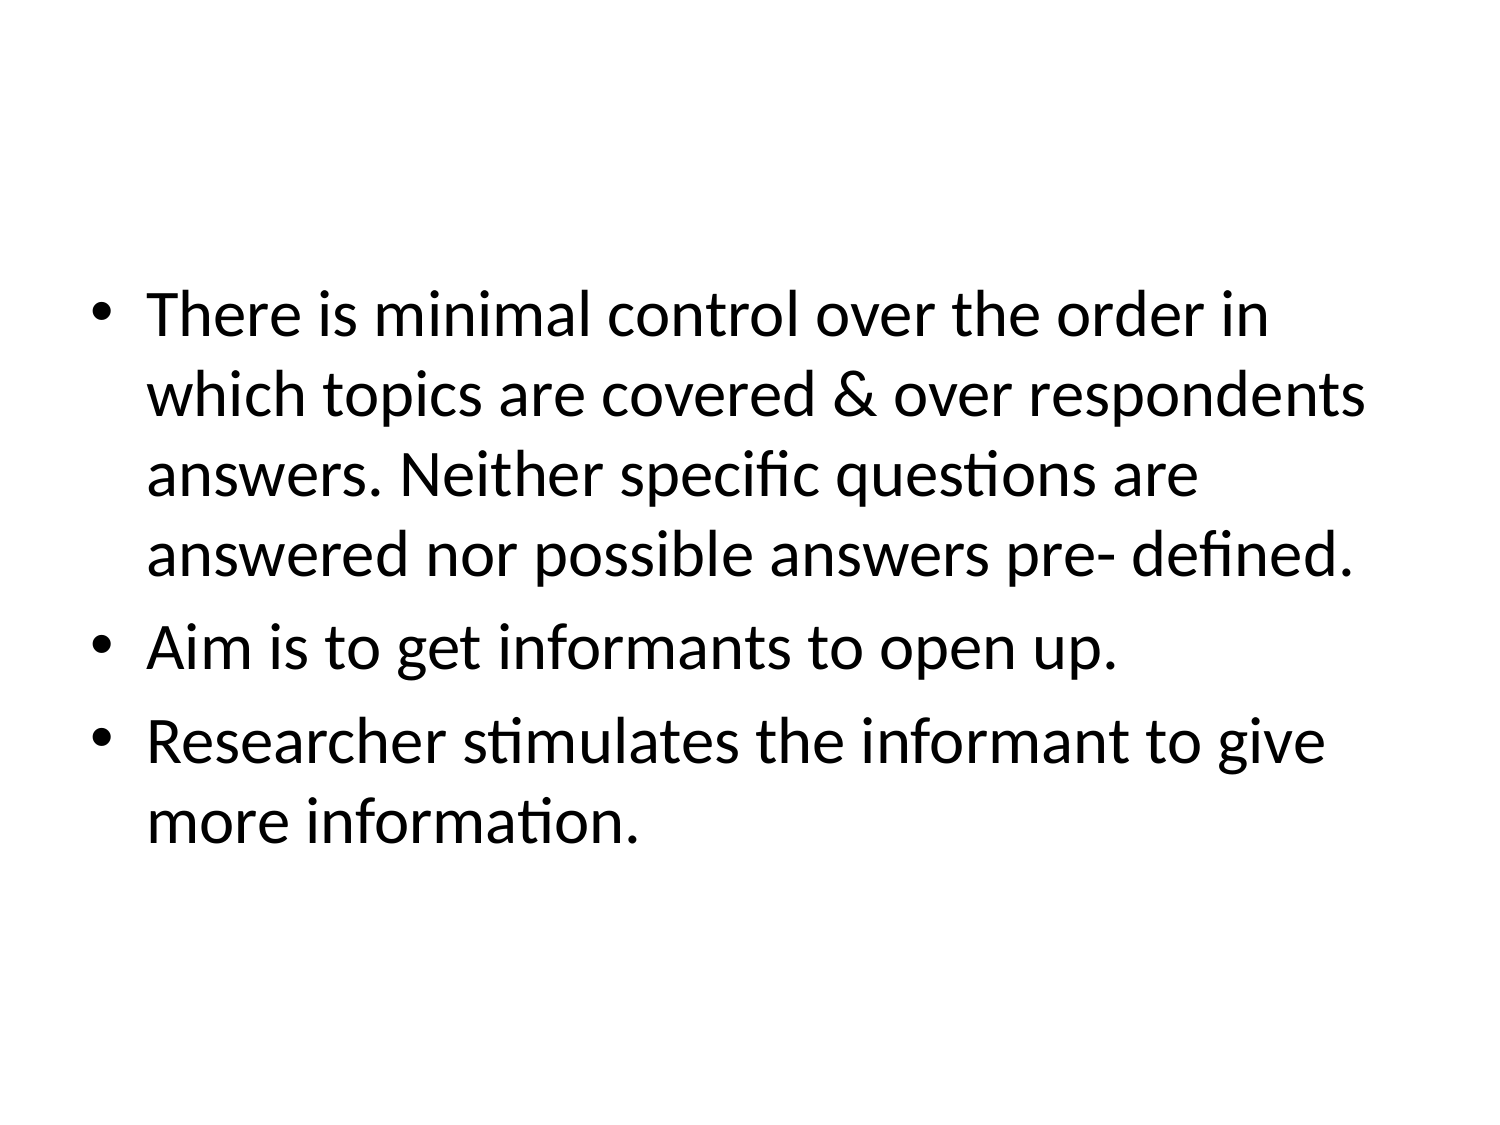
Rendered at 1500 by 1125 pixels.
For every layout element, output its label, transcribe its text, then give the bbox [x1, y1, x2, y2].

list There is minimal control over the order in which topics are covered & over respondents answers. Neither specific questions are answered nor possible answers pre- defined. Aim is to get informants to open up. Researcher stimulates the informant to give more information. [74, 262, 1426, 1006]
